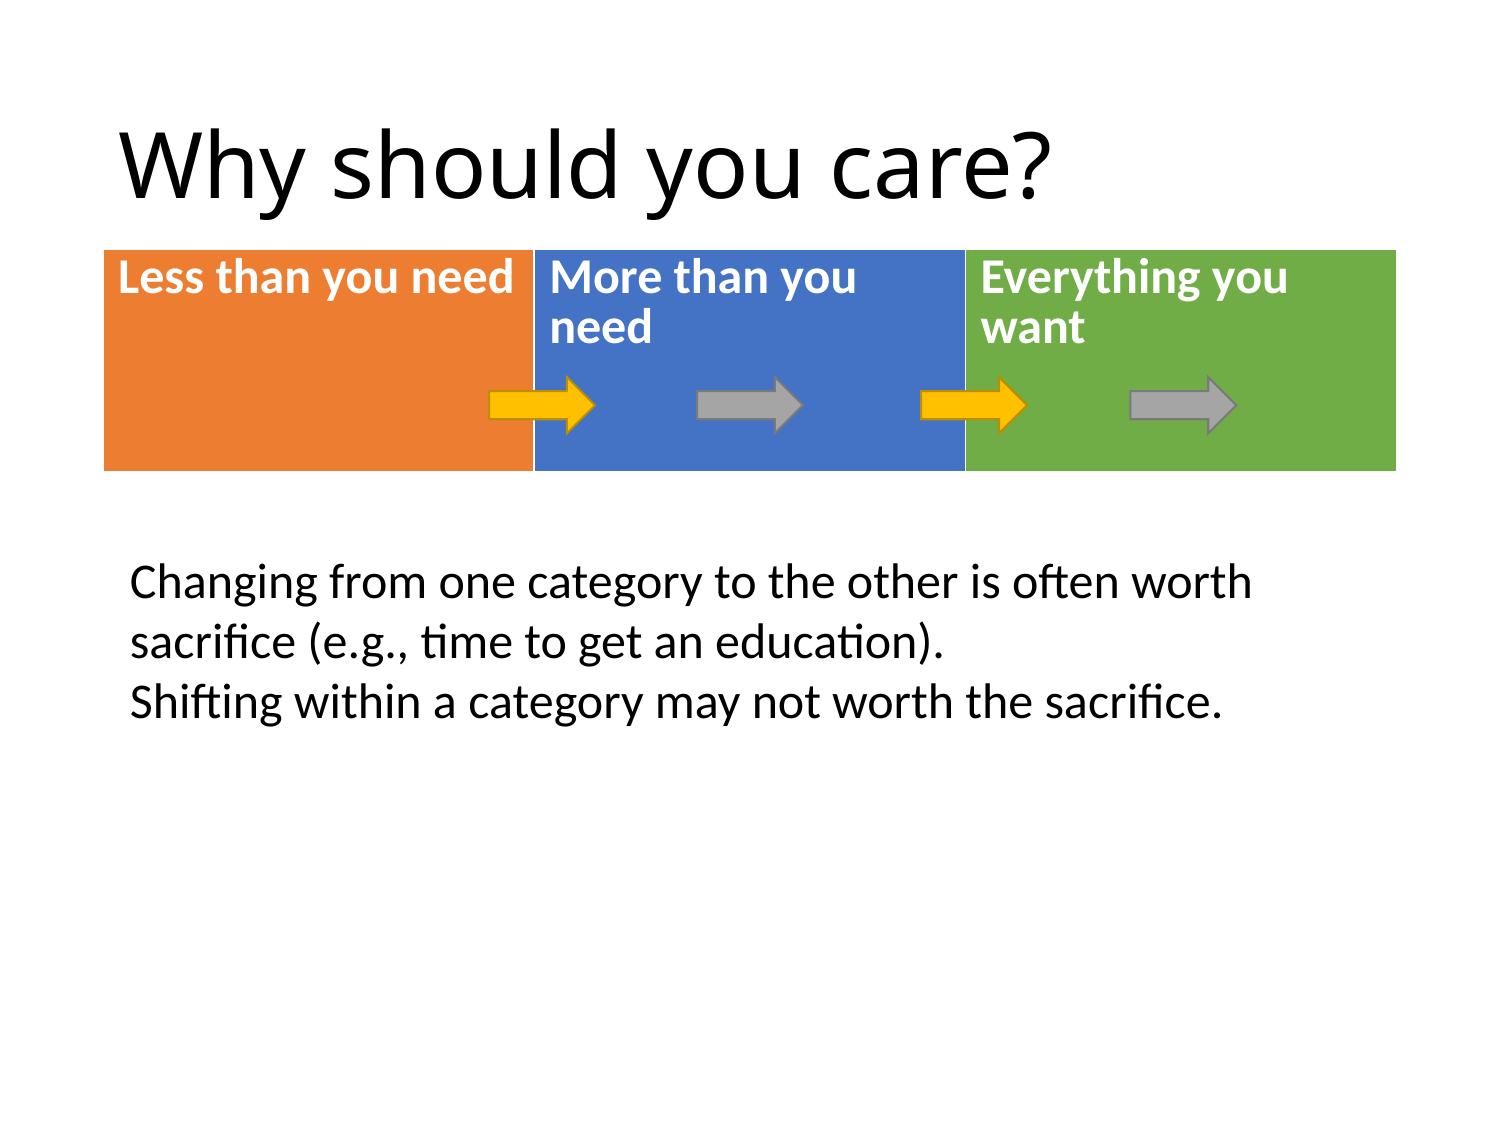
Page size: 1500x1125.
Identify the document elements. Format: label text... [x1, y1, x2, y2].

title Why should you care? [103, 59, 1397, 278]
table_header Everything you want [966, 278, 1396, 471]
text_box [696, 374, 805, 436]
text_box [1129, 374, 1238, 436]
text_box [488, 374, 597, 436]
text_box Changing from one category to the other is often worth sacrifice (e.g., time to get an education). Shifting within a category may not worth the sacrifice. [115, 541, 1397, 737]
table_header Less than you need [104, 278, 533, 471]
text_box [920, 374, 1029, 436]
table_header More than you need [535, 278, 965, 471]
